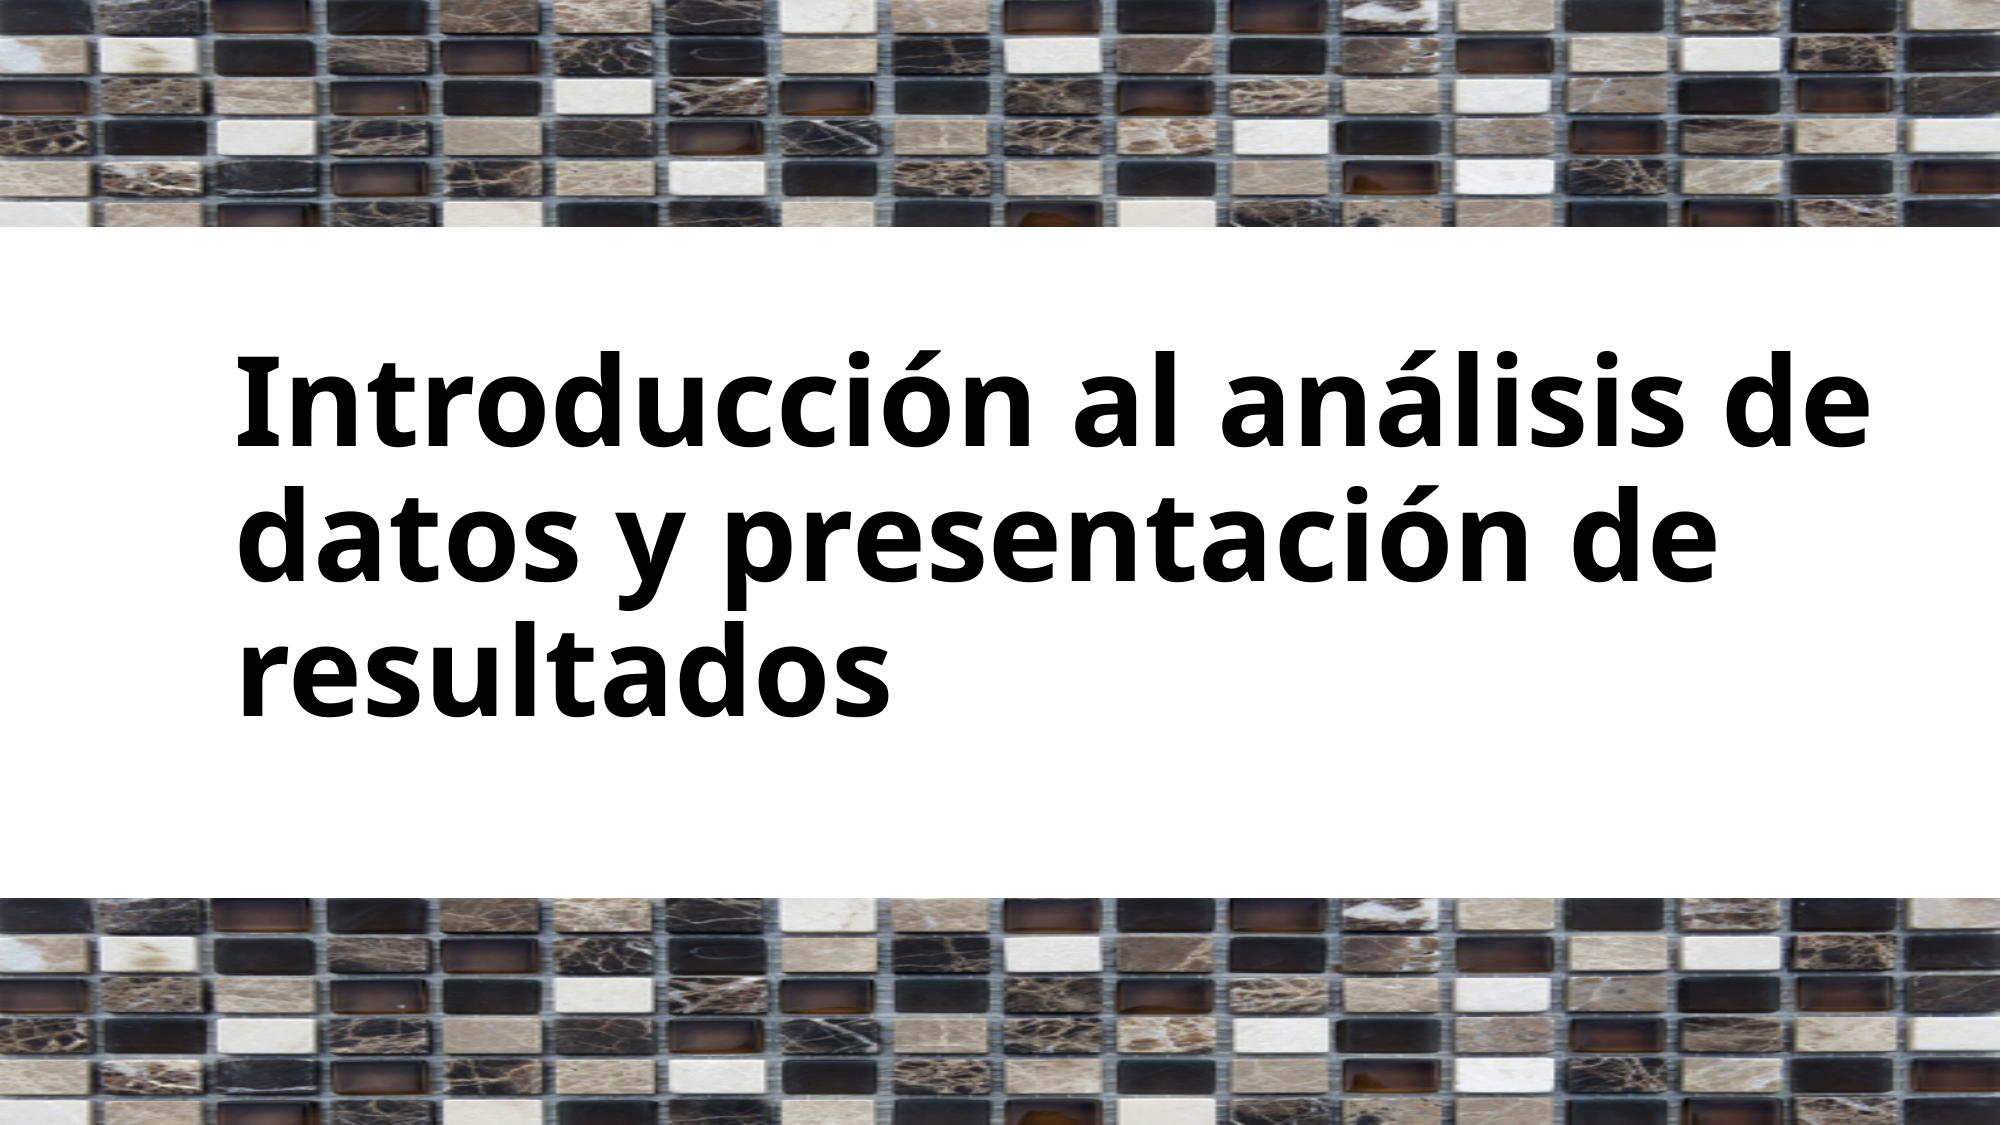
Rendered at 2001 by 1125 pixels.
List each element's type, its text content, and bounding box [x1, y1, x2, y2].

title Introducción al análisis de datos y presentación de resultados [1677, 432, 1945, 650]
picture [0, 0, 2000, 227]
list [0, 240, 1677, 801]
picture [0, 898, 2000, 1125]
